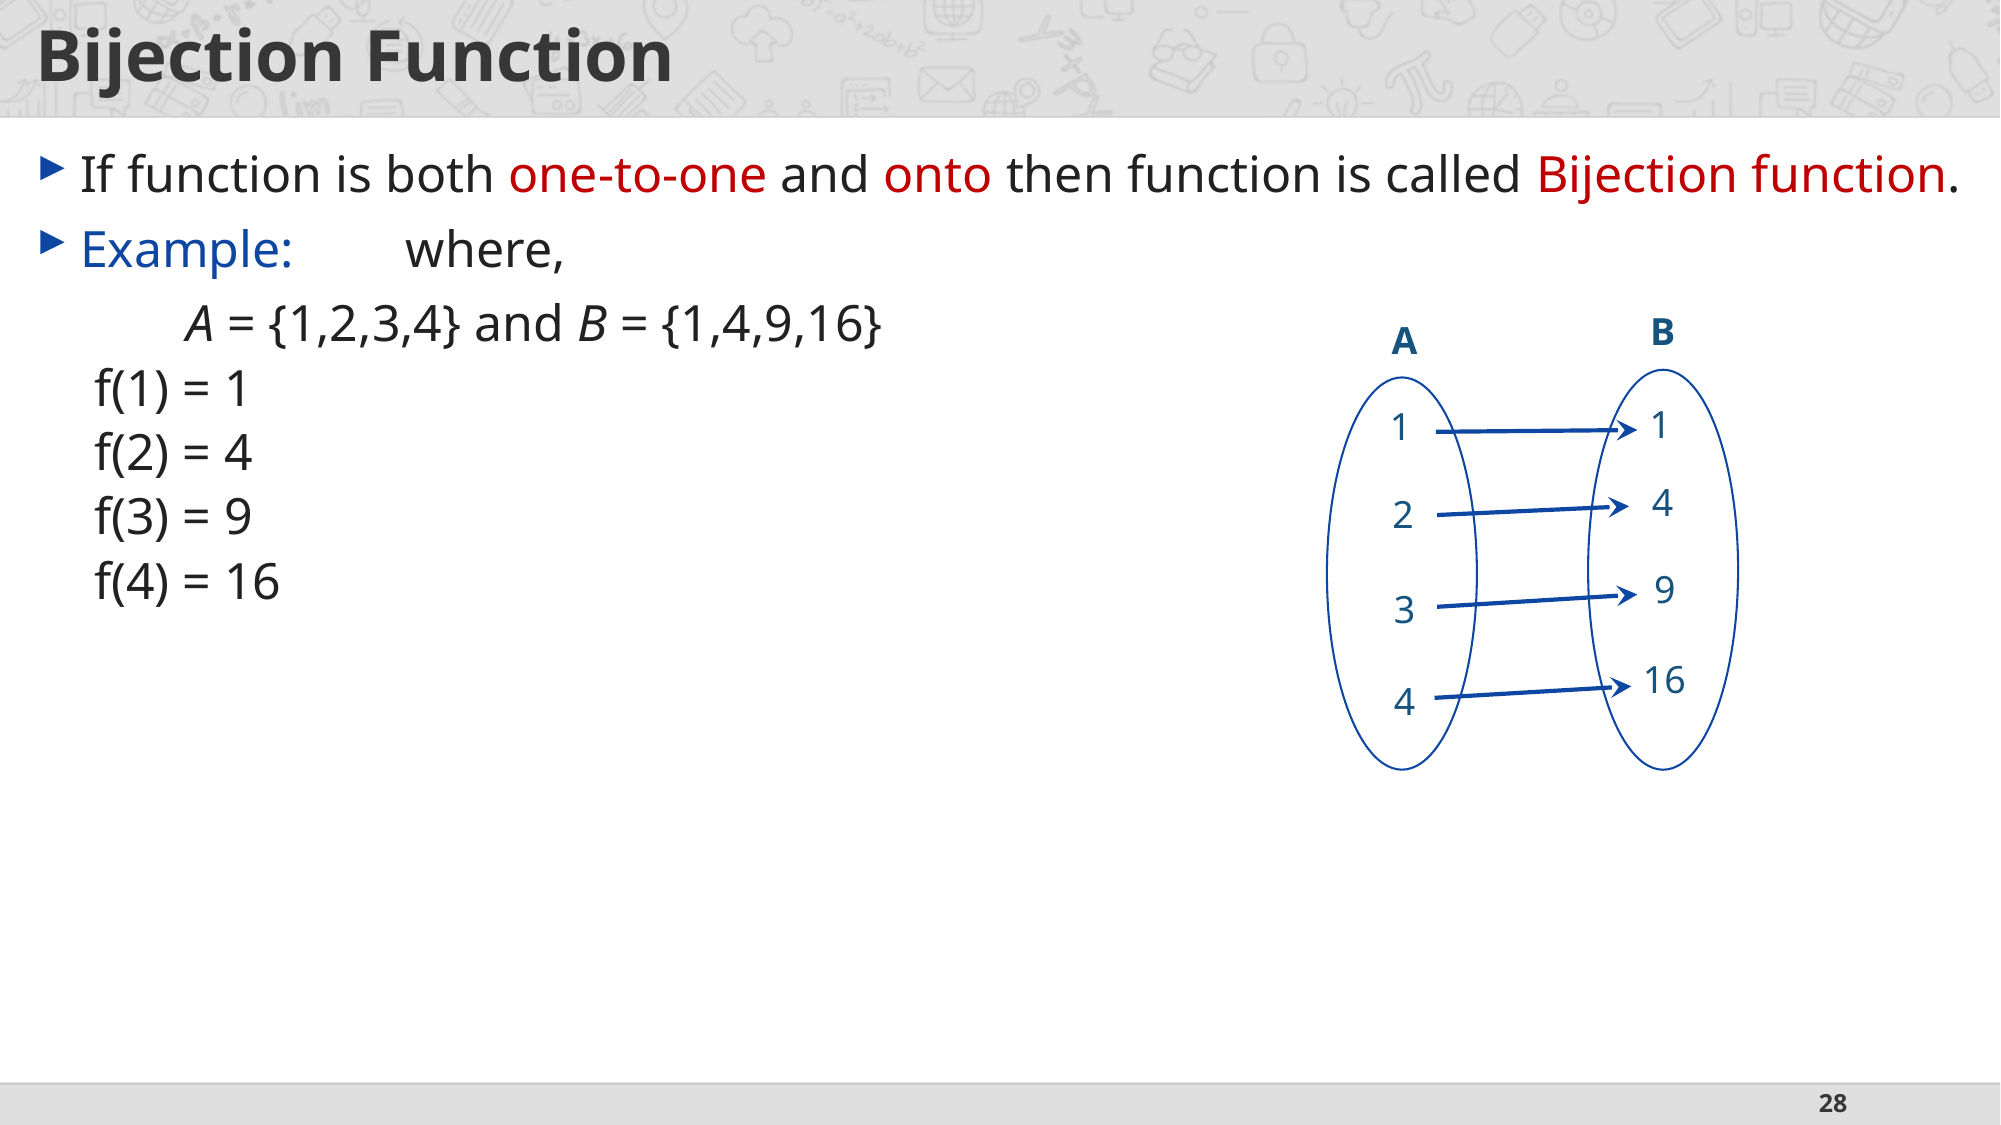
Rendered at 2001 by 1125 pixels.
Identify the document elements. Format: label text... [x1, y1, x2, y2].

text_box [1325, 376, 1478, 771]
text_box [1437, 594, 1638, 607]
text_box 4 [1630, 469, 1695, 533]
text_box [1434, 686, 1632, 698]
text_box 1 [1369, 394, 1433, 458]
text_box 4 [1372, 669, 1437, 733]
text_box B [1630, 298, 1695, 363]
text_box 2 [1371, 481, 1435, 546]
text_box 9 [1633, 556, 1697, 620]
text_box 16 [1625, 646, 1704, 710]
text_box A [1372, 308, 1437, 372]
title Bijection Function [0, 0, 2000, 117]
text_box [1437, 506, 1630, 516]
text_box [1587, 368, 1740, 771]
text_box 1 [1628, 391, 1692, 456]
text_box 3 [1372, 577, 1437, 641]
